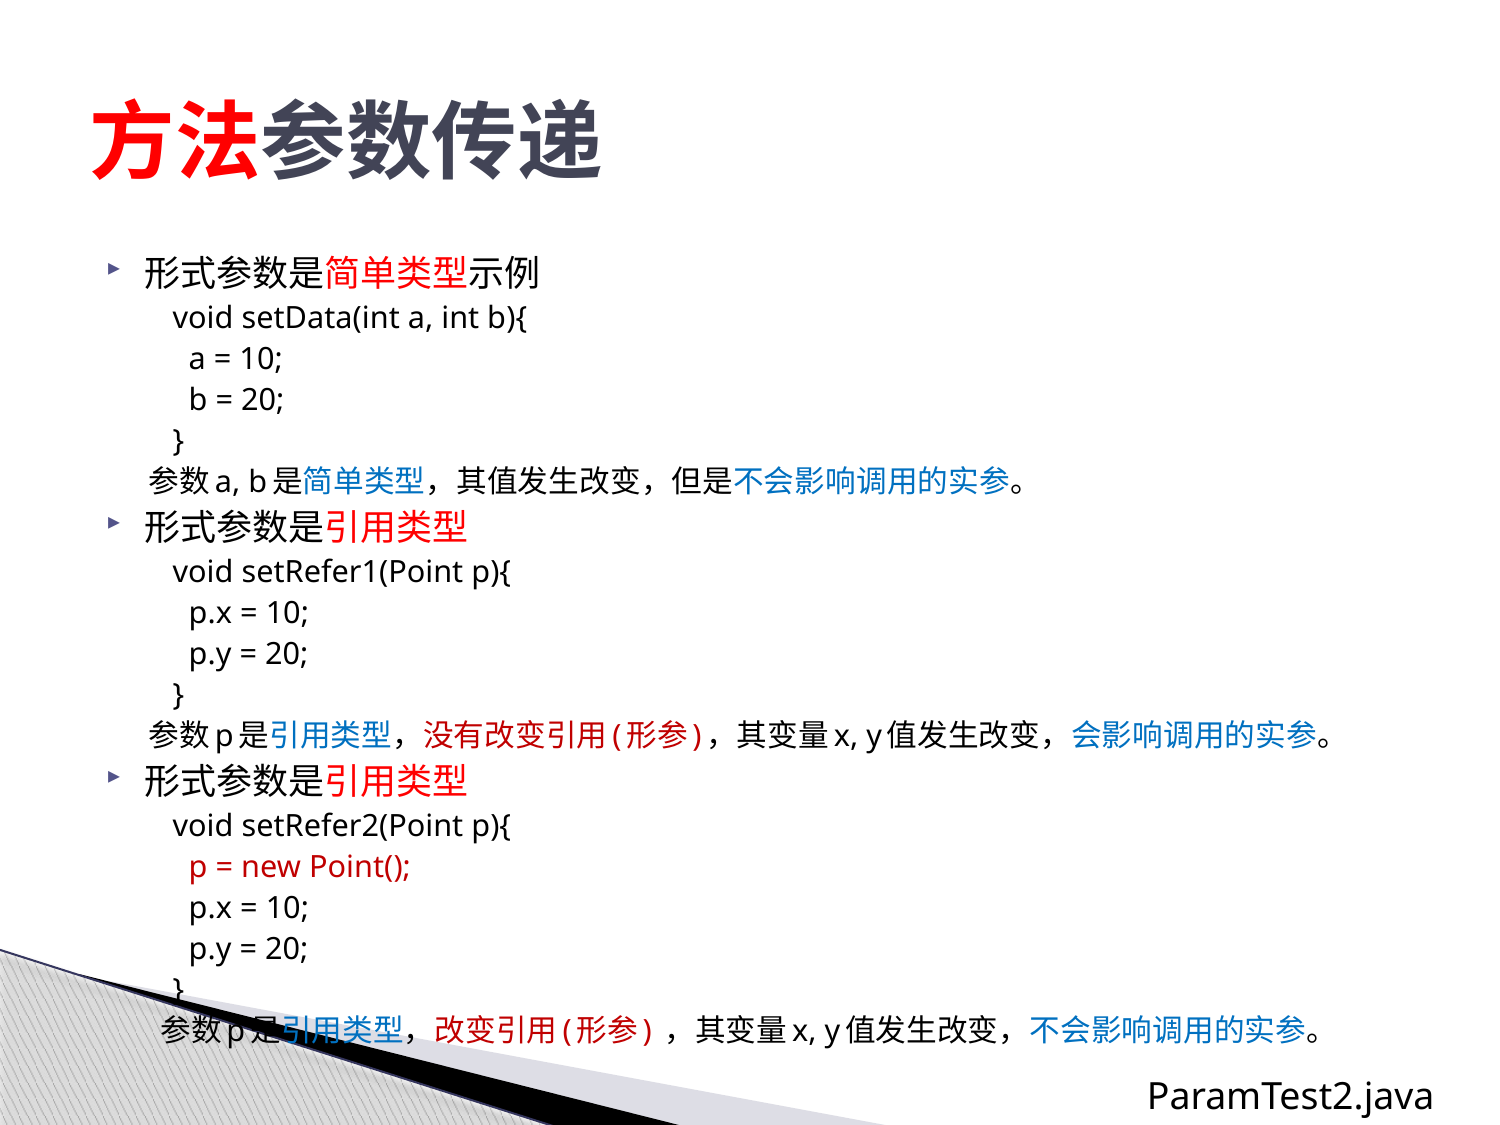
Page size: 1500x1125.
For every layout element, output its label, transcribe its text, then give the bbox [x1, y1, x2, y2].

title 方法参数传递 [75, 45, 1425, 233]
list 形式参数是简单类型示例 void setData(int a, int b){ a = 10; b = 20; } 参数a, b是简单类型，其值发生改变，但是不会影响调用的实参。 形式参数是引用类型 void setRefer1(Point p){ p.x = 10; p.y = 20; } 参数p是引用类型，没有改变引用(形参)，其变量x, y值发生改变，会影响调用的实参。 形式参数是引用类型 void setRefer2(Point p){ p = new Point(); p.x = 10; p.y = 20; } 参数p是引用类型，改变引用(形参) ，其变量x, y值发生改变，不会影响调用的实参。 [75, 243, 1425, 1067]
text_box ParamTest2.java [1132, 1064, 1450, 1125]
